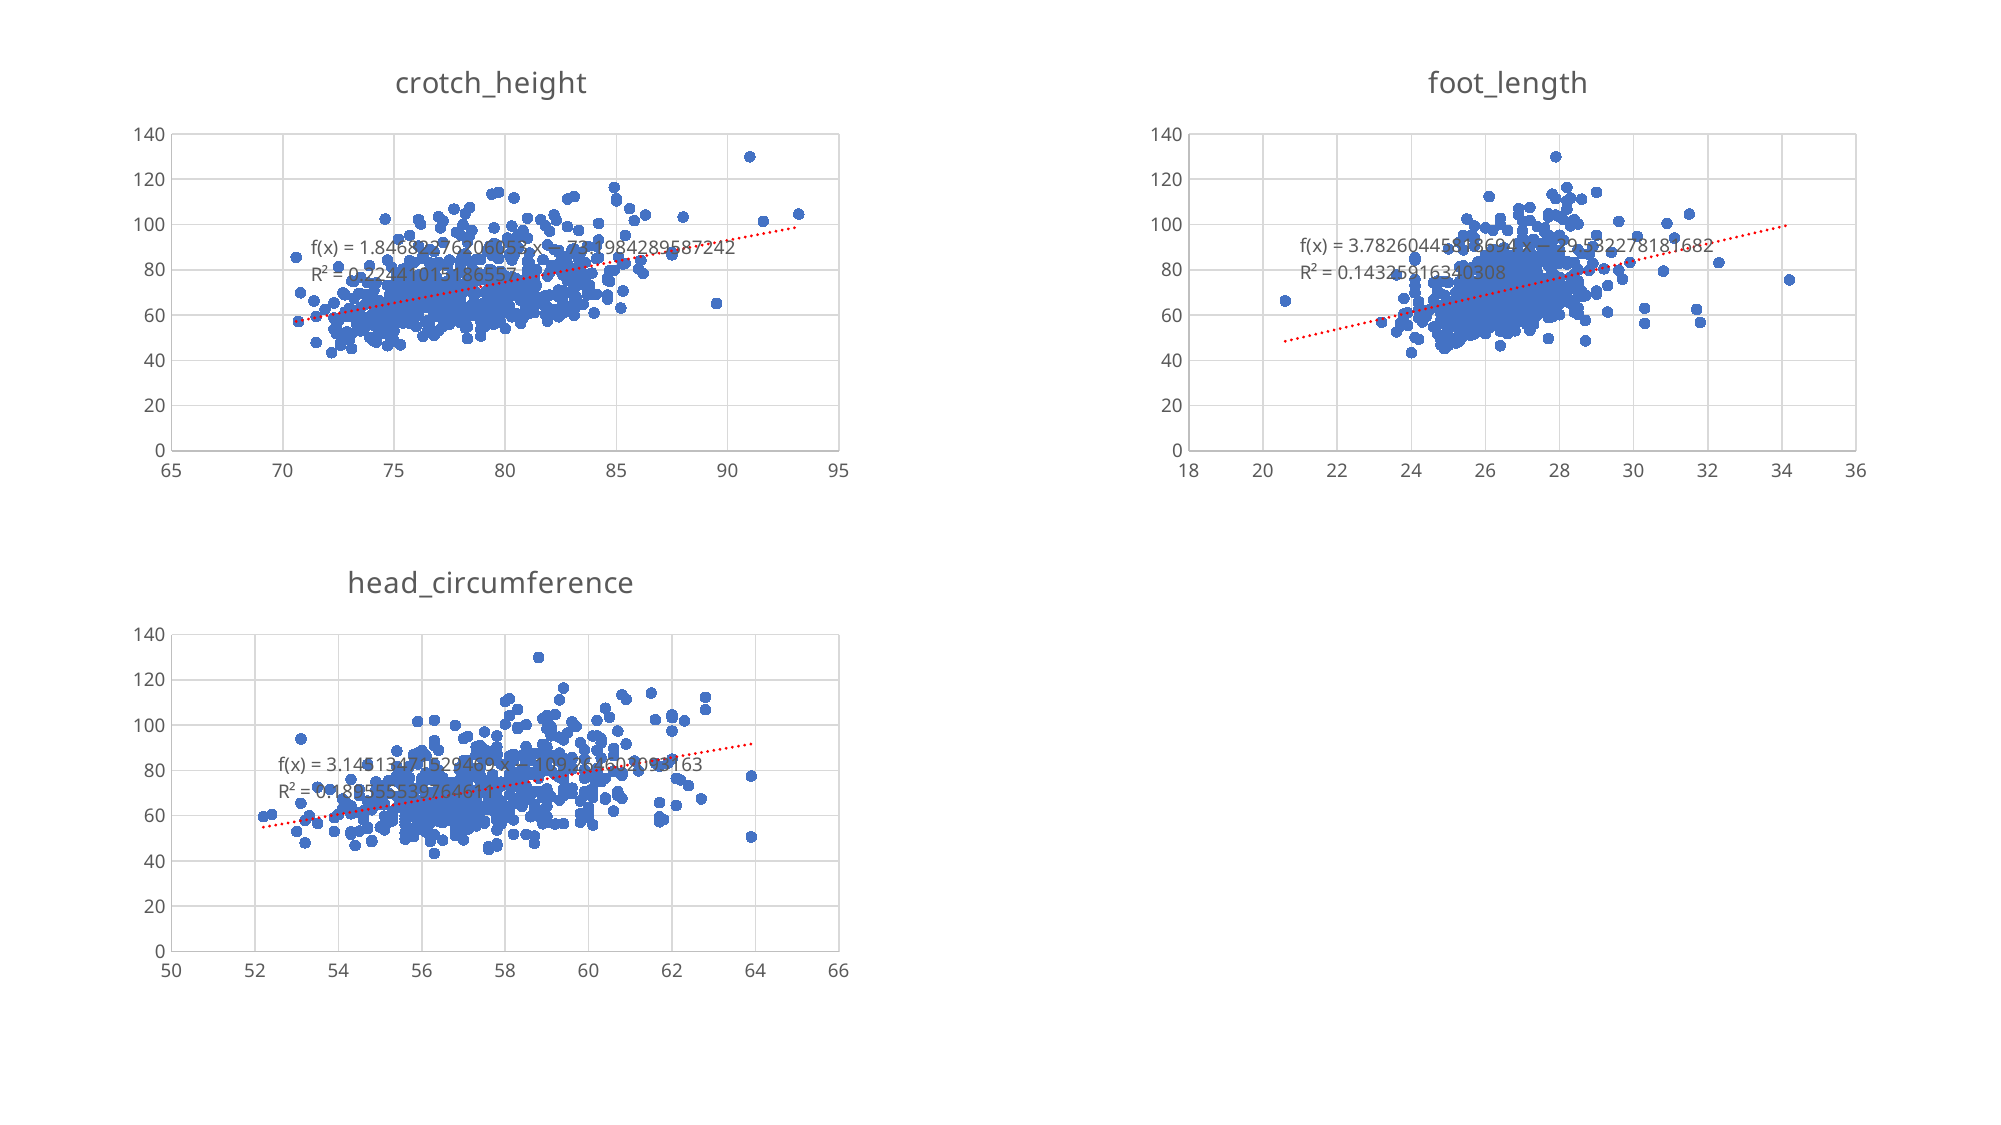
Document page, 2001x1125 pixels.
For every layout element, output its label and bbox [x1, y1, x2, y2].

chart [1135, 36, 1883, 493]
chart [117, 36, 865, 493]
chart [117, 536, 865, 994]
